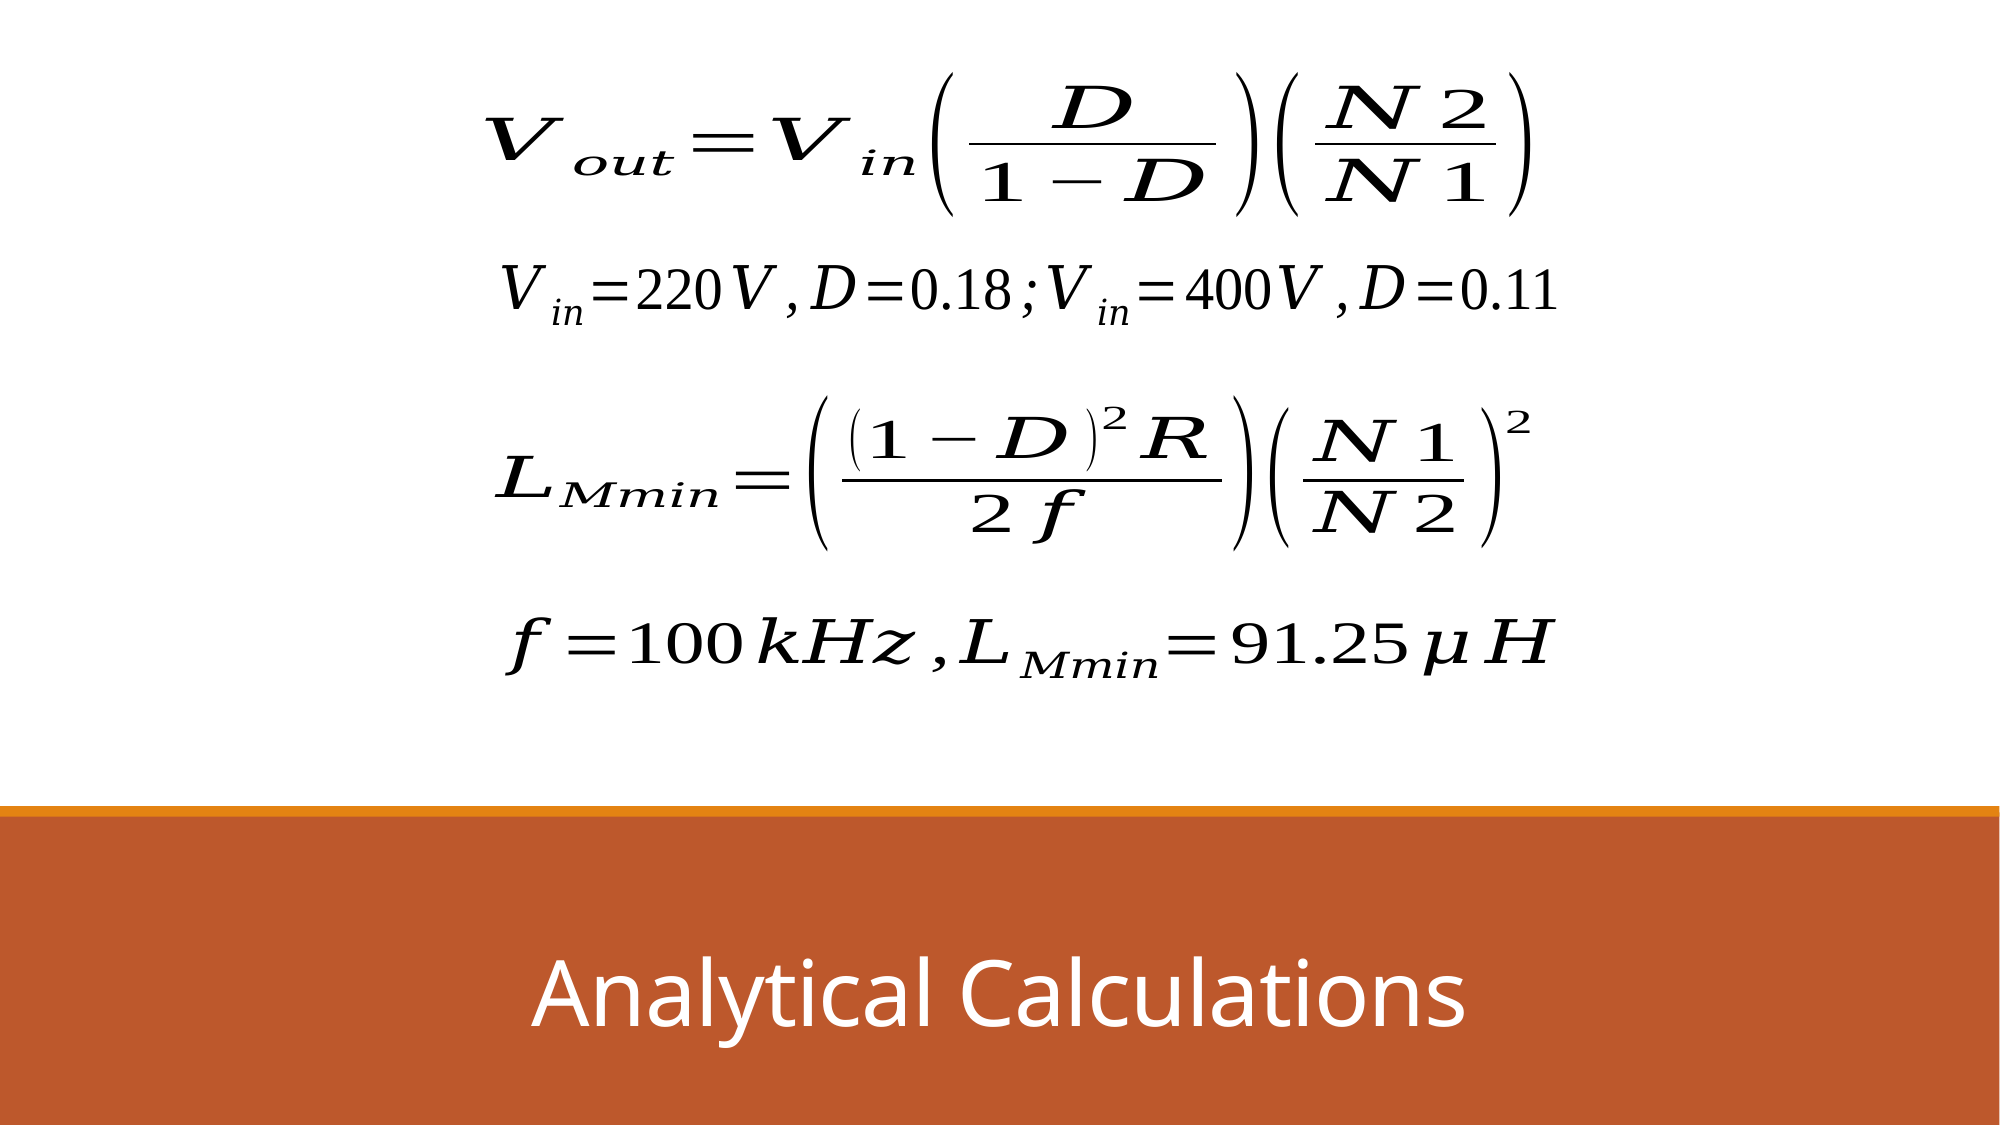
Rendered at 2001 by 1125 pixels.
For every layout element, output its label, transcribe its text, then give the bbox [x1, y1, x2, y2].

title Analytical Calculations [170, 909, 1830, 1045]
